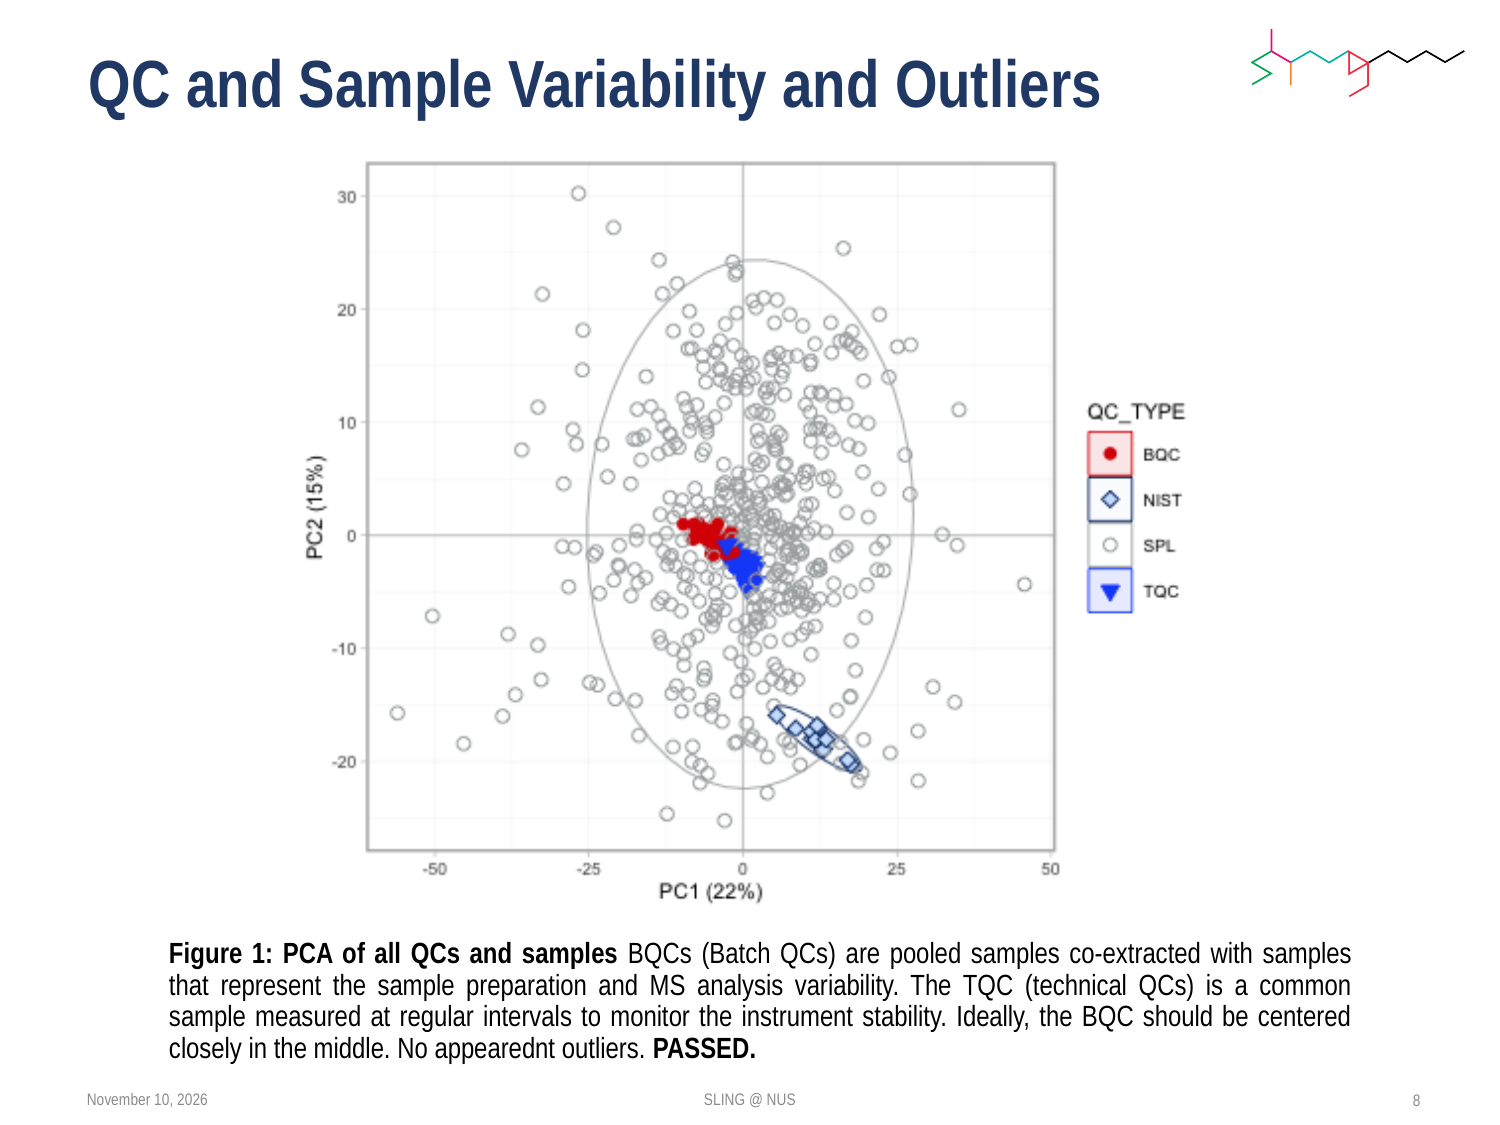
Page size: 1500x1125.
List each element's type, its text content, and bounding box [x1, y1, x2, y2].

list Figure 1: PCA of all QCs and samples BQCs (Batch QCs) are pooled samples co-extracted with samples that represent the sample preparation and MS analysis variability. The TQC (technical QCs) is a common sample measured at regular intervals to monitor the instrument stability. Ideally, the BQC should be centered closely in the middle. No appearednt outliers. PASSED. [153, 931, 1368, 1084]
picture [277, 151, 1228, 913]
slide_number 8 [1098, 1085, 1436, 1115]
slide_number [71, 1083, 410, 1114]
footer SLING @ NUS [496, 1083, 1004, 1114]
picture [1250, 29, 1465, 103]
title QC and Sample Variability and Outliers [73, 35, 1436, 130]
